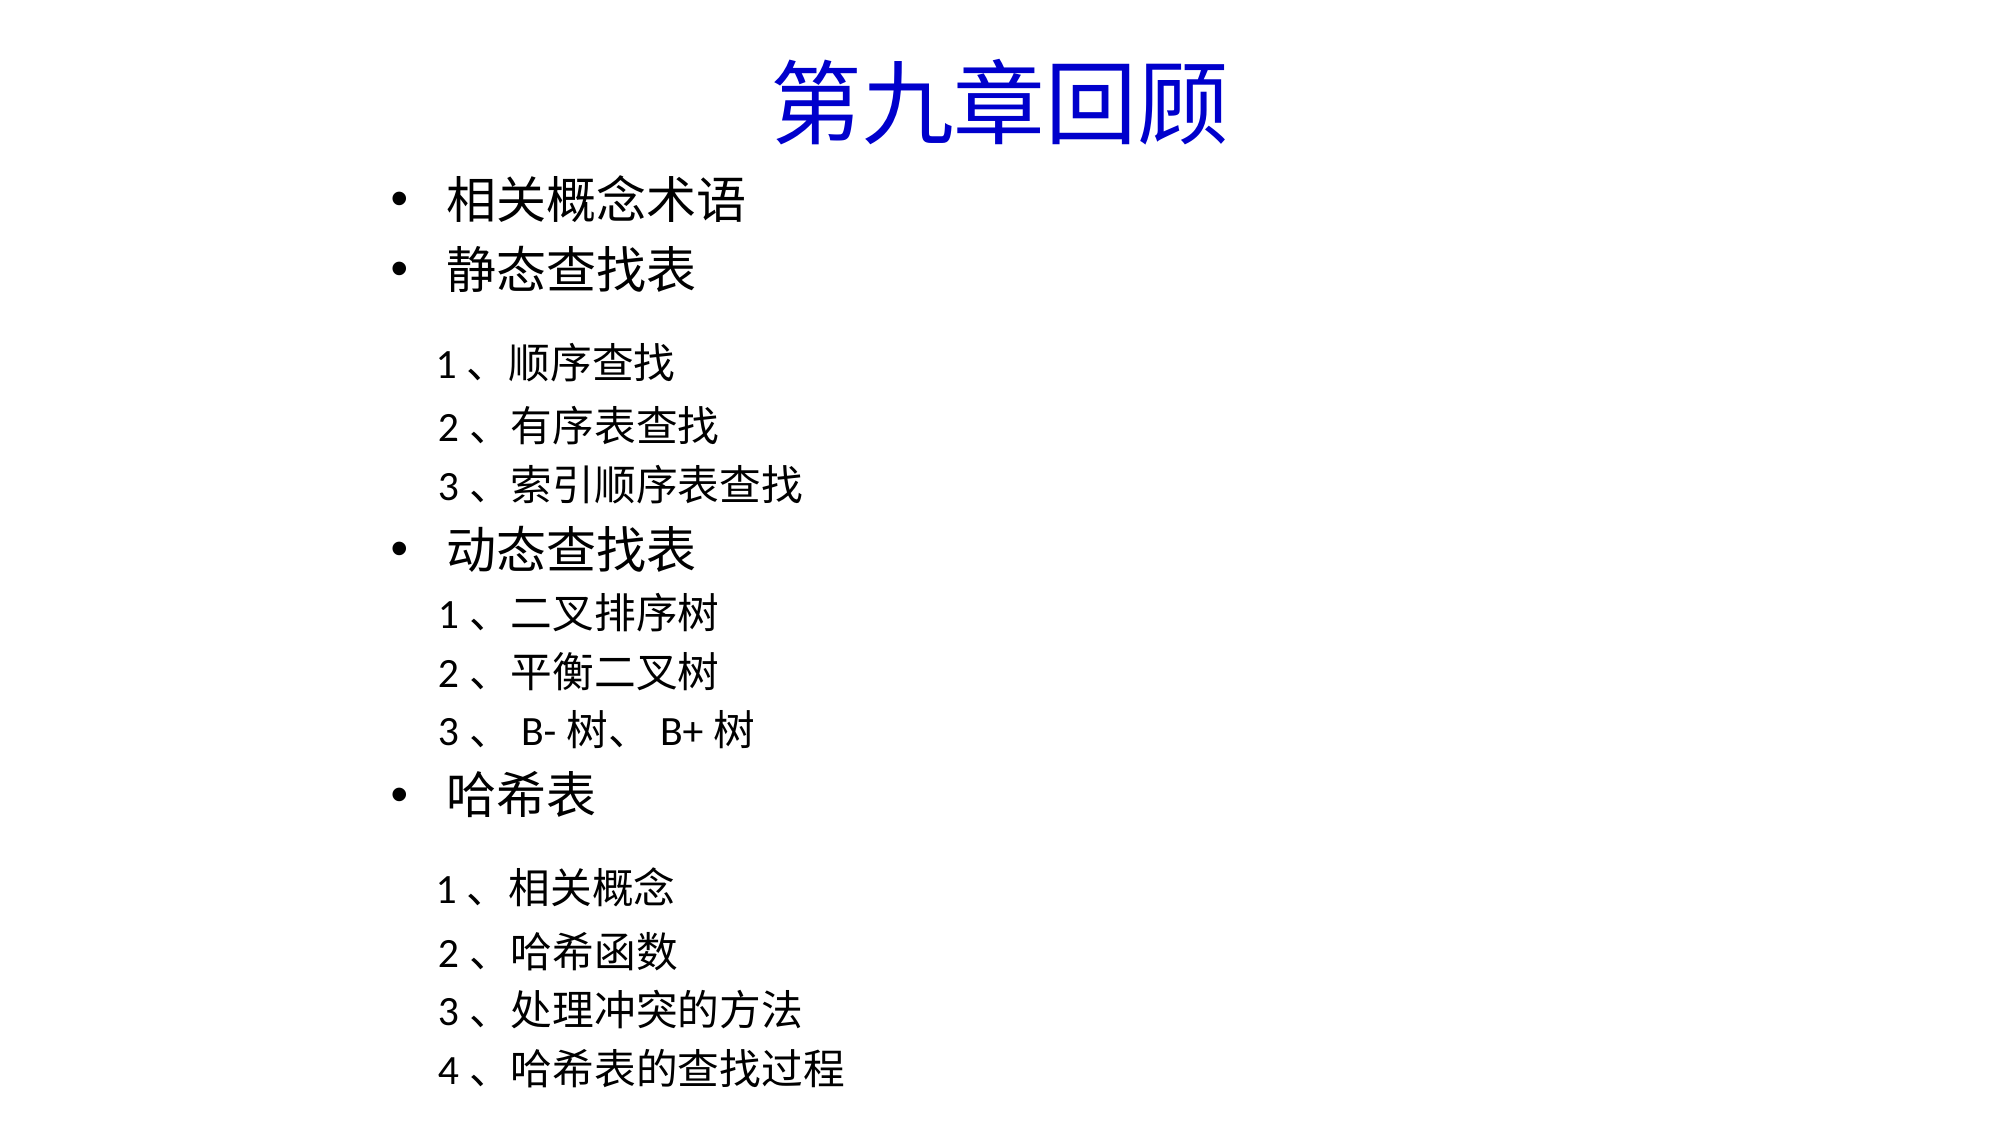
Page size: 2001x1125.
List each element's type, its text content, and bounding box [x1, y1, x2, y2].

title 第九章回顾 [324, 7, 1675, 195]
text_box 相关概念术语 静态查找表 1、顺序查找 2、有序表查找 3、索引顺序表查找 动态查找表 1、二叉排序树 2、平衡二叉树 3、B-树、B+树 哈希表 1、相关概念 2、哈希函数 3、处理冲突的方法 4、哈希表的查找过程 [375, 160, 1662, 1111]
